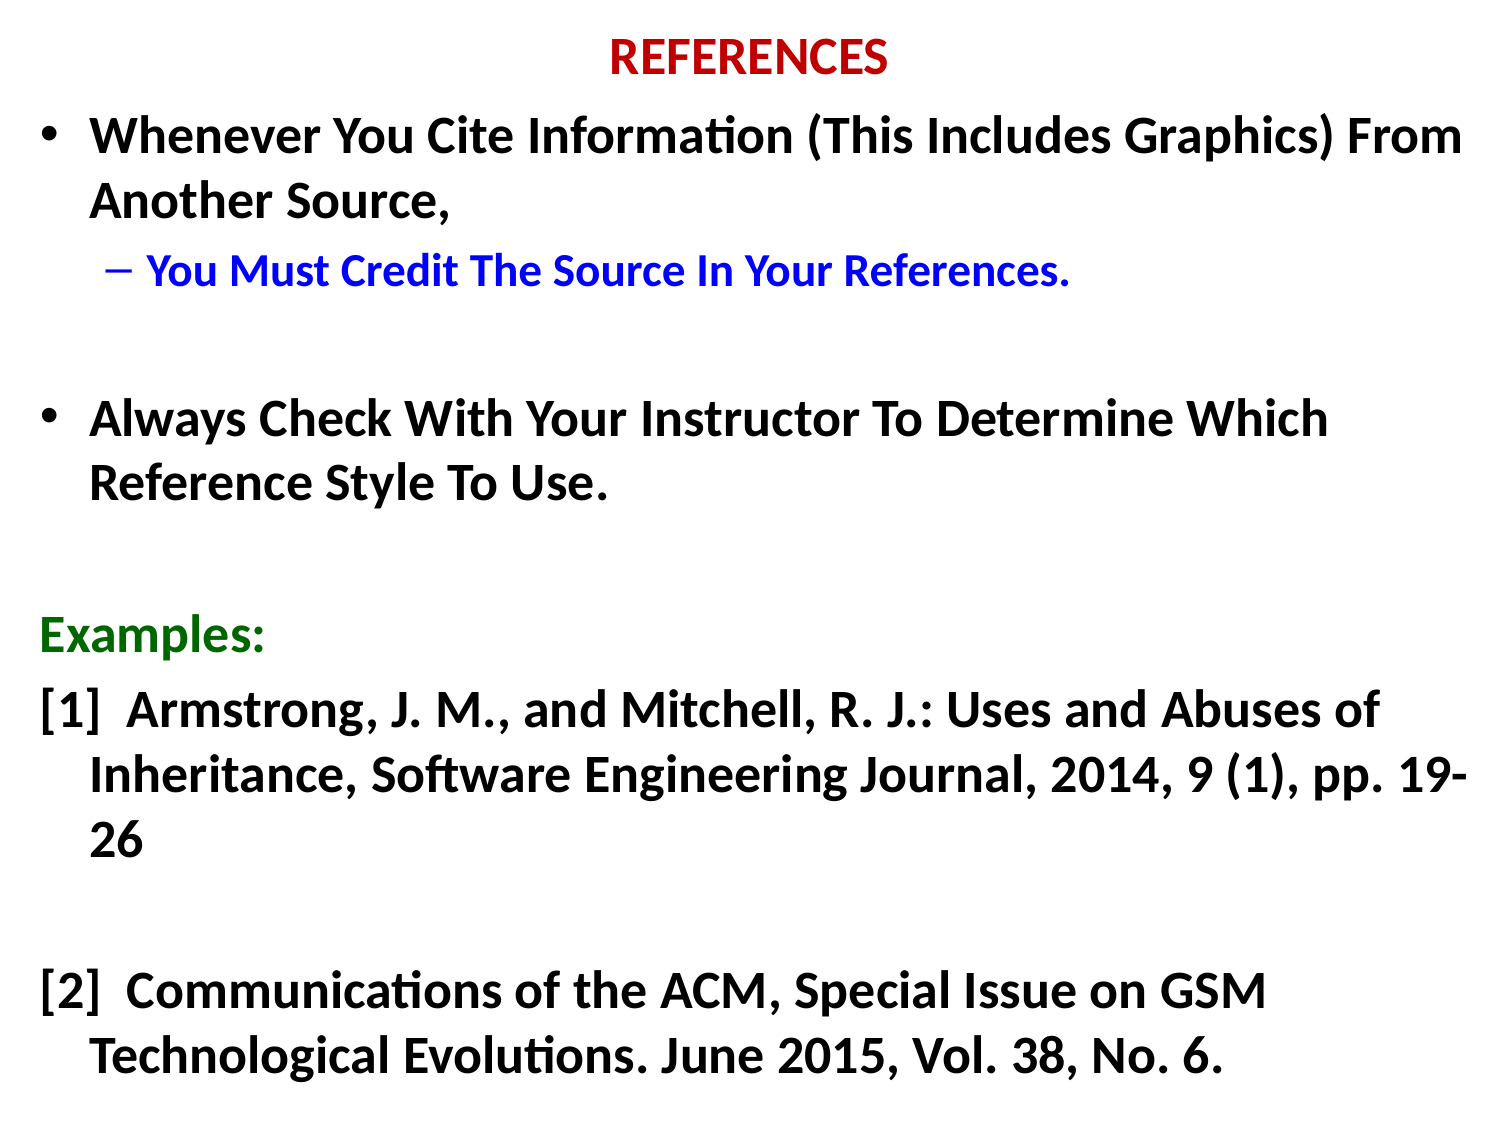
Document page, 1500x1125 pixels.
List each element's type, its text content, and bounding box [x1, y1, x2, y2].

list Whenever You Cite Information (This Includes Graphics) From Another Source, You Must Credit The Source In Your References. Always Check With Your Instructor To Determine Which Reference Style To Use. Examples: [1] Armstrong, J. M., and Mitchell, R. J.: Uses and Abuses of Inheritance, Software Engineering Journal, 2014, 9 (1), pp. 19-26 [2] Communications of the ACM, Special Issue on GSM Technological Evolutions. June 2015, Vol. 38, No. 6. [24, 92, 1488, 1100]
title REFERENCES [75, 12, 1425, 92]
